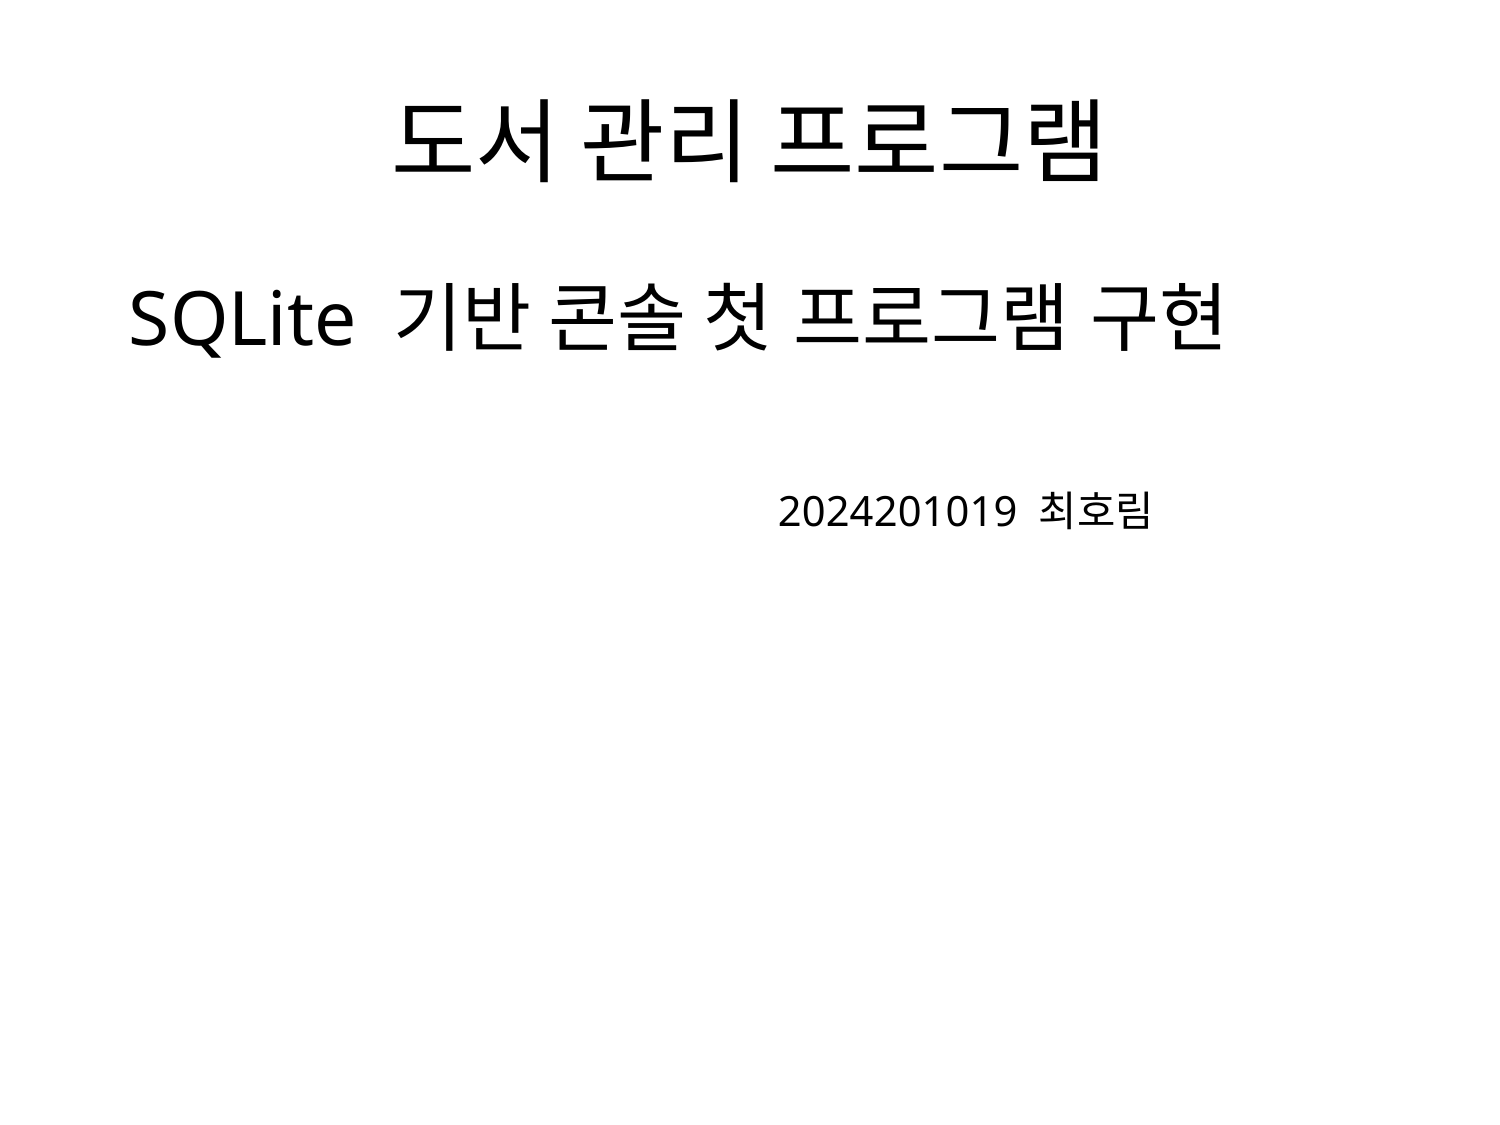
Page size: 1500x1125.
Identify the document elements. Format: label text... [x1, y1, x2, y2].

list SQLite 기반 콘솔 첫 프로그램 구현 2024201019 최호림 [75, 262, 1425, 1005]
title 도서 관리 프로그램 [75, 45, 1425, 233]
